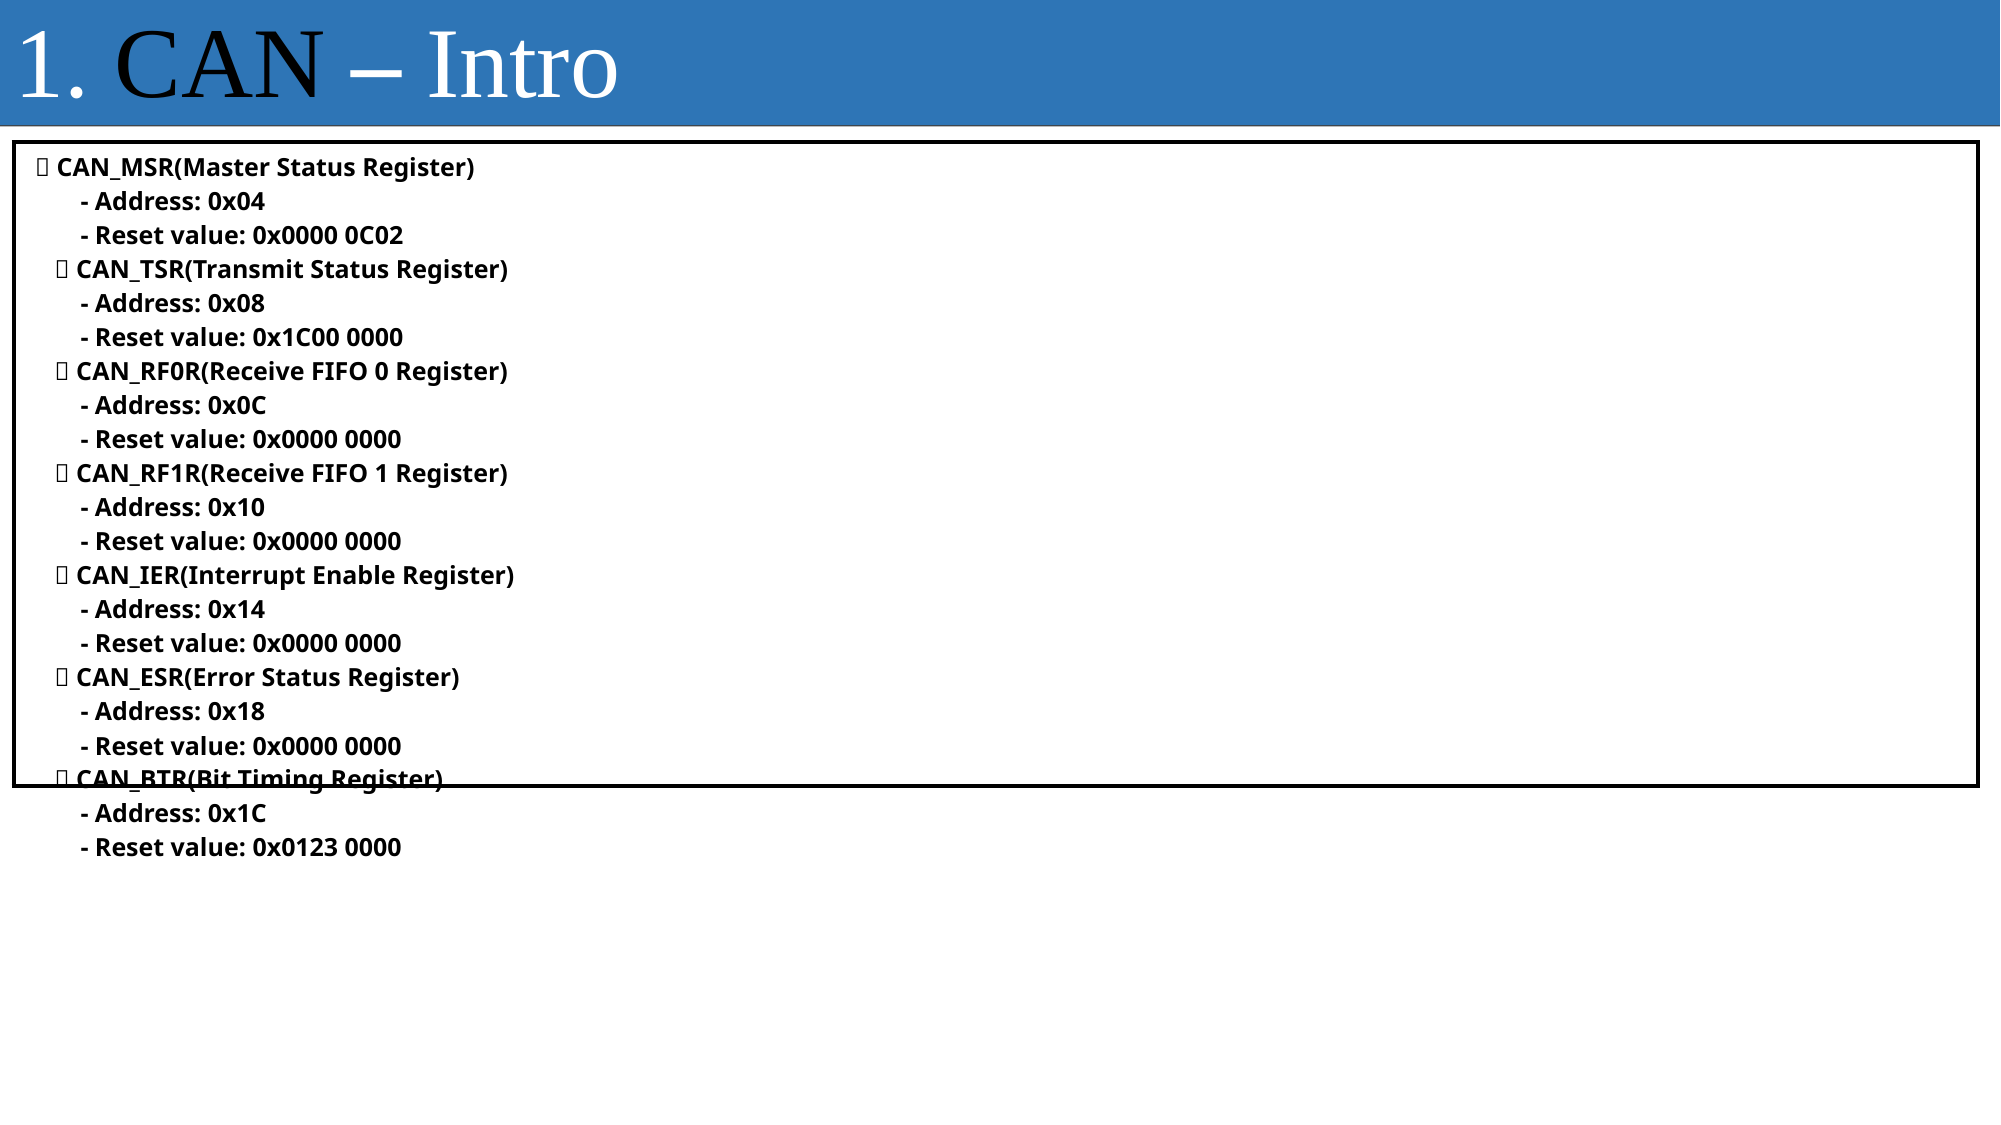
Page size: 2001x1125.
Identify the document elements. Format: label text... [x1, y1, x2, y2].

text_box 1. CAN – Intro [0, 0, 2000, 126]
table_header  CAN_MSR(Master Status Register) - Address: 0x04 - Reset value: 0x0000 0C02  CAN_TSR(Transmit Status Register) - Address: 0x08 - Reset value: 0x1C00 0000  CAN_RF0R(Receive FIFO 0 Register) - Address: 0x0C - Reset value: 0x0000 0000  CAN_RF1R(Receive FIFO 1 Register) - Address: 0x10 - Reset value: 0x0000 0000  CAN_IER(Interrupt Enable Register) - Address: 0x14 - Reset value: 0x0000 0000  CAN_ESR(Error Status Register) - Address: 0x18 - Reset value: 0x0000 0000  CAN_BTR(Bit Timing Register) - Address: 0x1C - Reset value: 0x0123 0000 [16, 144, 1976, 784]
